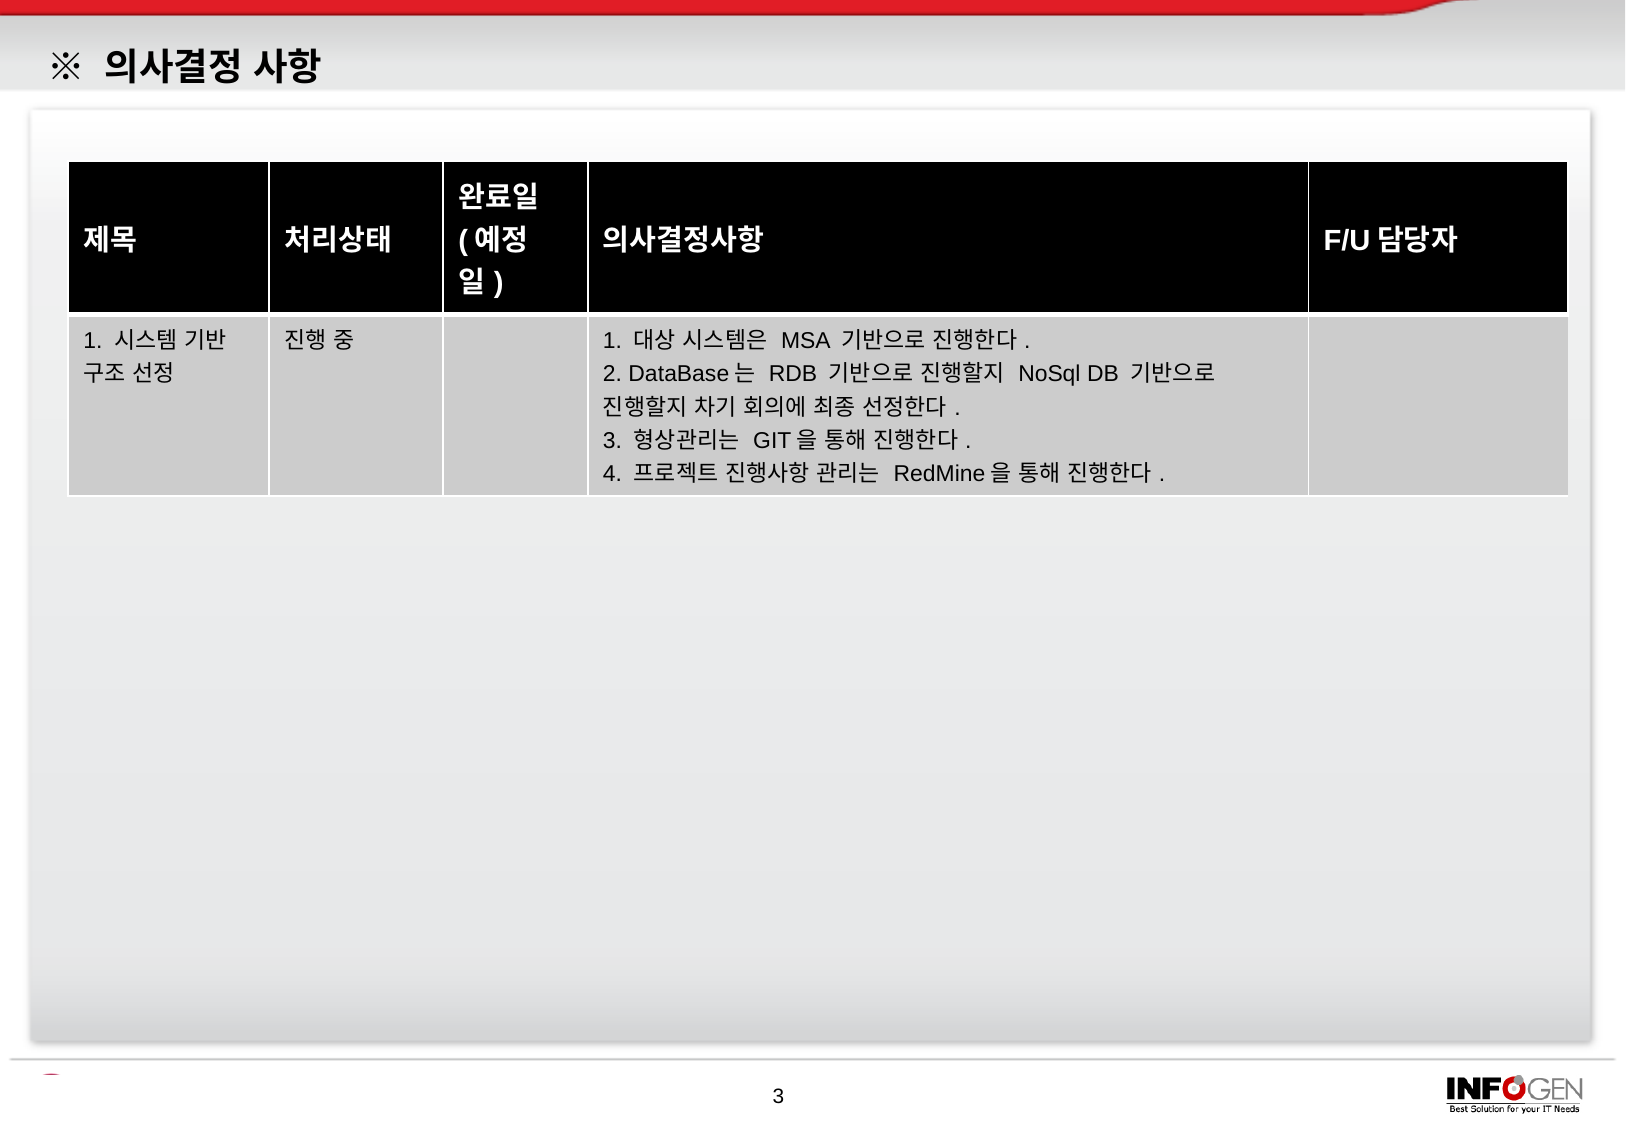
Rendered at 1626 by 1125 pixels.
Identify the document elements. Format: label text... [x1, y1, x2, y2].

table_cell [1309, 317, 1568, 495]
table_header F/U담당자 [1309, 162, 1567, 312]
table_header 처리상태 [270, 162, 442, 312]
title ※ 의사결정 사항 [32, 18, 1496, 112]
table_header 의사결정사항 [589, 162, 1308, 312]
table_cell 1. 대상 시스템은 MSA 기반으로 진행한다. 2. DataBase는 RDB 기반으로 진행할지 NoSql DB 기반으로 진행할지 차기 회의에 최종 선정한다. 3. 형상관리는 GIT을 통해 진행한다. 4. 프로젝트 진행사항 관리는 RedMine을 통해 진행한다. [589, 317, 1308, 495]
table_cell [444, 317, 587, 495]
table_cell 1. 시스템 기반 구조 선정 [69, 317, 268, 495]
table_header 완료일(예정일) [444, 162, 587, 312]
table_header 제목 [69, 162, 268, 312]
table_cell 진행 중 [270, 317, 442, 495]
picture [0, 0, 1626, 1125]
